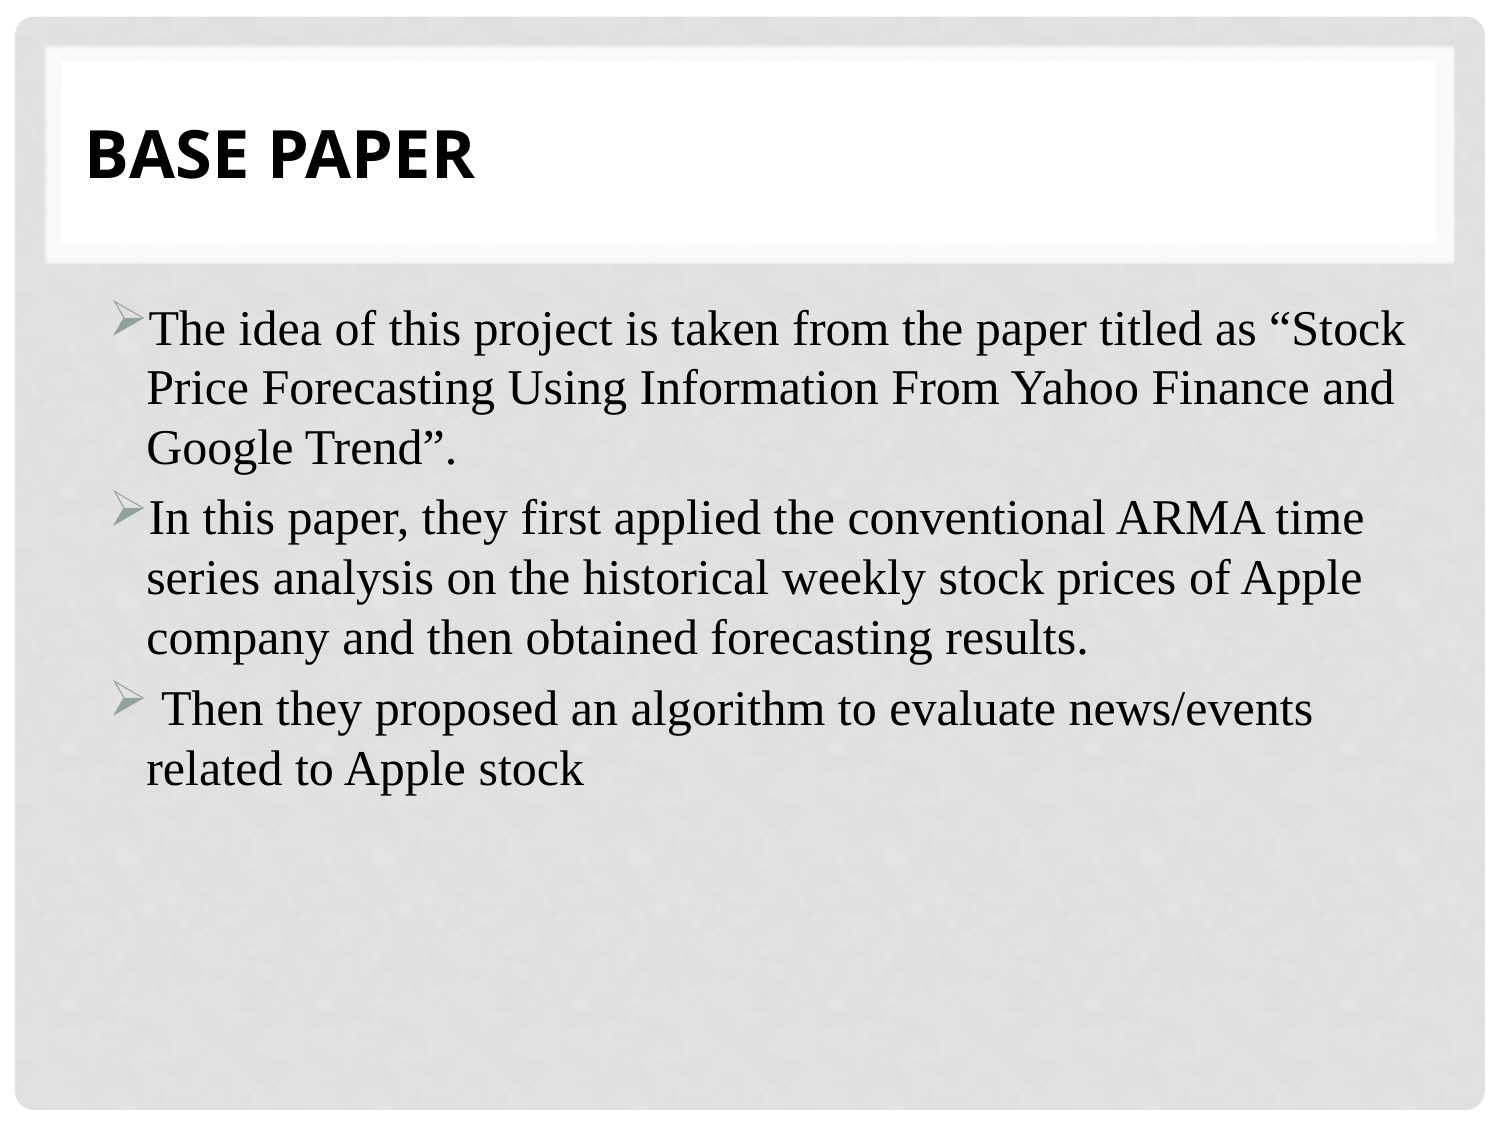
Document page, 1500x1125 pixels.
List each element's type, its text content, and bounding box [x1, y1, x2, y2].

list The idea of this project is taken from the paper titled as “Stock Price Forecasting Using Information From Yahoo Finance and Google Trend”. In this paper, they first applied the conventional ARMA time series analysis on the historical weekly stock prices of Apple company and then obtained forecasting results. Then they proposed an algorithm to evaluate news/events related to Apple stock [75, 287, 1425, 1005]
title BASE PAPER [69, 66, 1425, 238]
